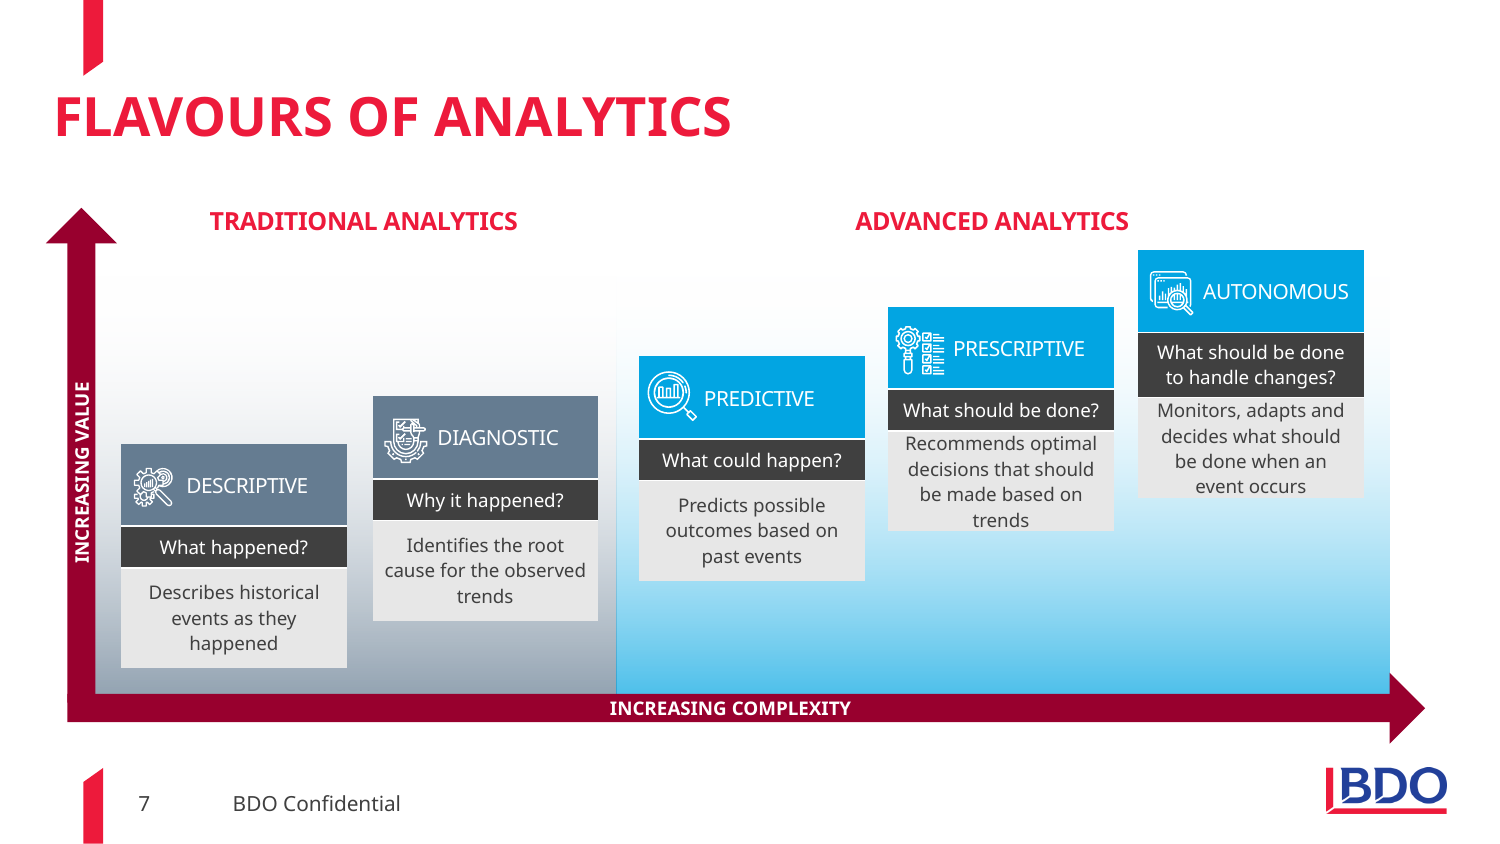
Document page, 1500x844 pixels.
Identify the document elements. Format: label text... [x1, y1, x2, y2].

table_cell Recommends optimal decisions that should be made based on trends [888, 432, 1114, 531]
text_box [43, 205, 119, 246]
table_header DIAGNOSTIC [373, 396, 598, 478]
slide_number 7 [138, 788, 198, 819]
title Flavours of Analytics [53, 94, 752, 200]
text_box INCREASING COMPLEXITY [65, 692, 1387, 724]
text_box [133, 466, 175, 507]
text_box TRADITIONAL ANALYTICS [194, 197, 539, 243]
text_box [93, 200, 615, 692]
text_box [895, 325, 945, 375]
table_cell What should be done to handle changes? [1138, 333, 1364, 397]
table_cell What should be done? [888, 390, 1114, 430]
table_header PRESCRIPTIVE [888, 307, 1114, 388]
table_cell Predicts possible outcomes based on past events [639, 481, 865, 581]
table_header DESCRIPTIVE [121, 444, 347, 525]
table_header PREDICTIVE [639, 356, 865, 438]
table_cell Identifies the root cause for the observed trends [373, 521, 598, 621]
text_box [1149, 271, 1194, 316]
text_box INCREASING VALUE [65, 246, 97, 692]
table_cell Describes historical events as they happened [121, 569, 347, 668]
table_cell What could happen? [639, 440, 865, 480]
text_box ADVANCED ANALYTICS [840, 197, 1145, 243]
text_box [615, 194, 1392, 692]
table_cell Monitors, adapts and decides what should be done when an event occurs [1138, 398, 1364, 498]
table_cell Why it happened? [373, 480, 598, 520]
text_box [384, 418, 428, 464]
text_box [1387, 670, 1428, 746]
table_cell What happened? [121, 527, 347, 567]
table_header AUTONOMOUS [1138, 250, 1364, 332]
footer BDO Confidential [232, 788, 1010, 819]
picture [1326, 767, 1447, 814]
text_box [645, 370, 698, 422]
